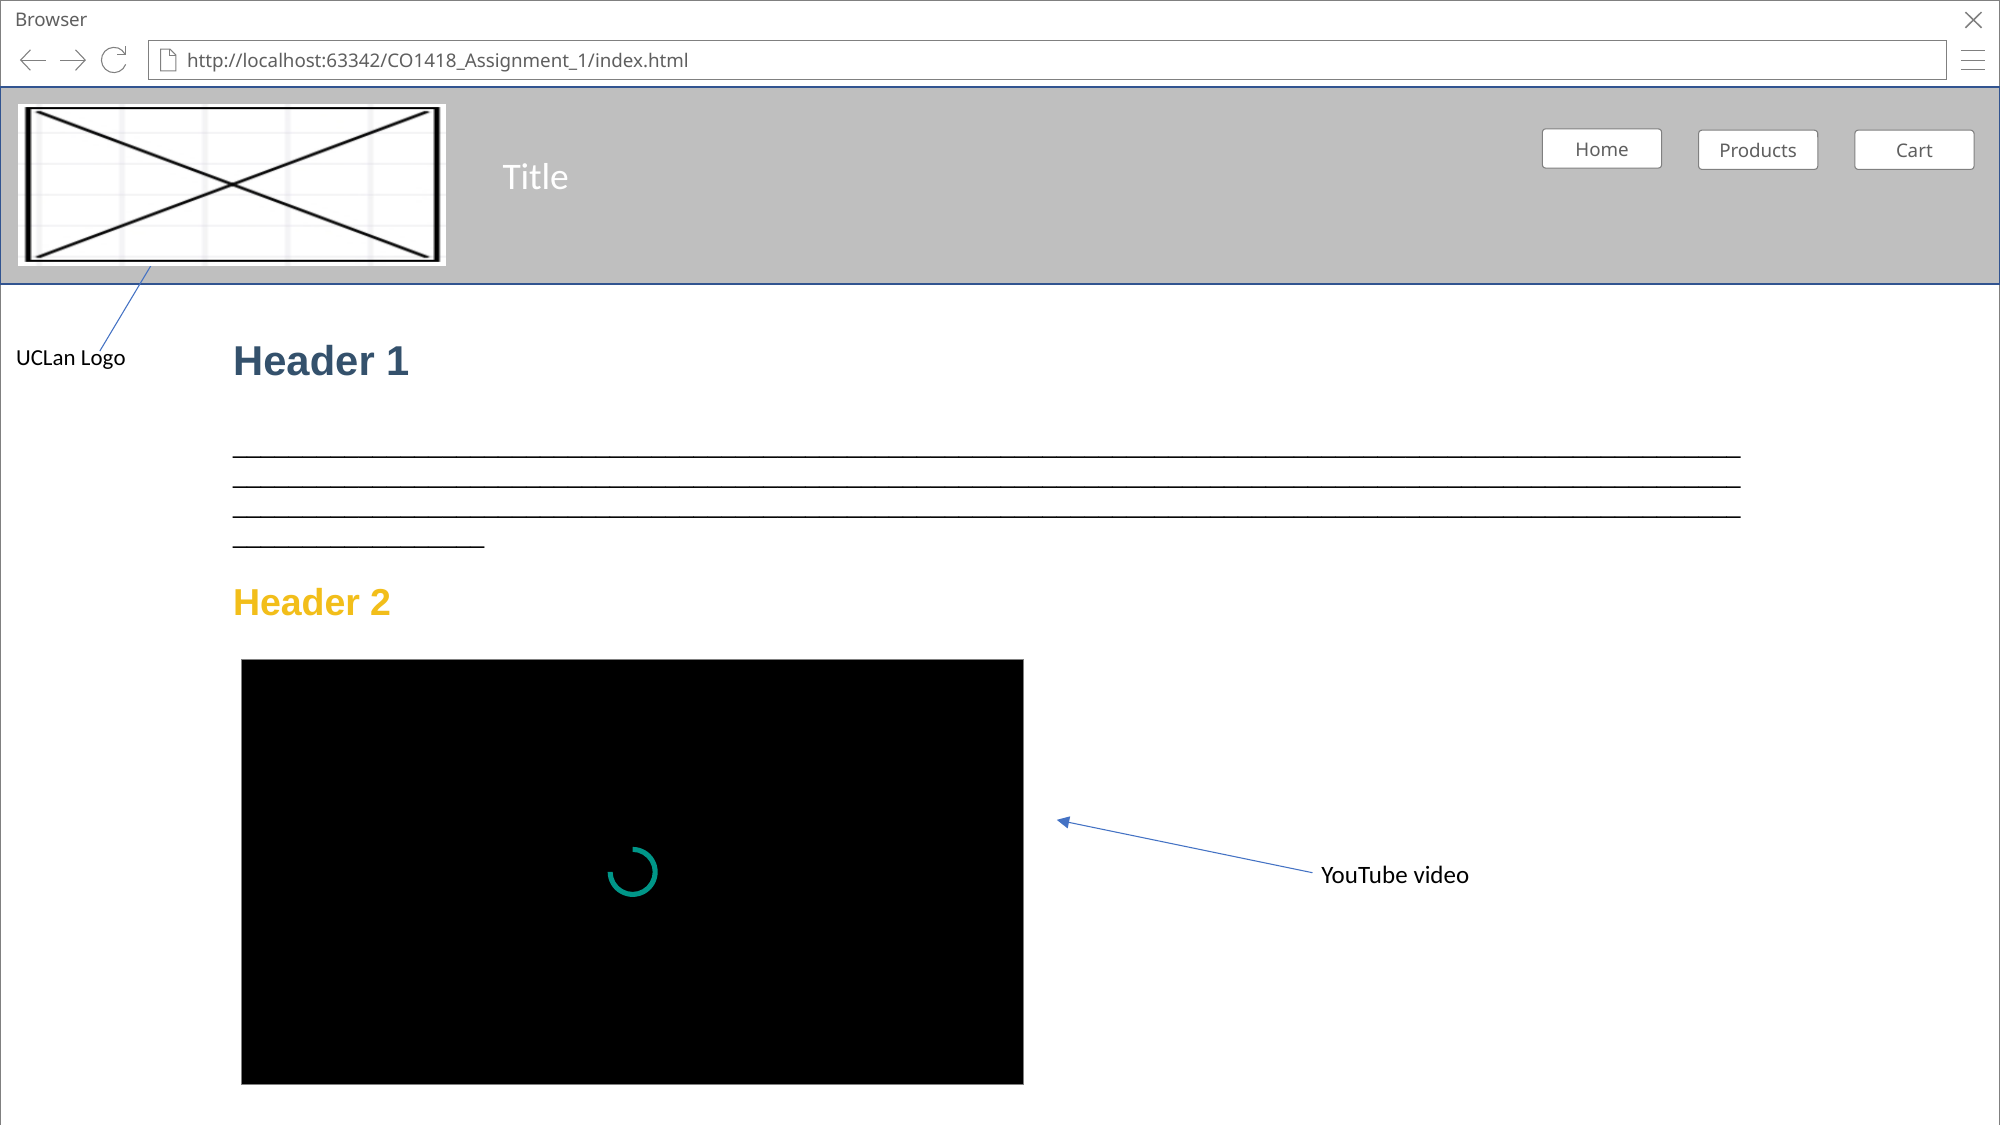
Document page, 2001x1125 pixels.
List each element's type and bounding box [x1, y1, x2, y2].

text_box [99, 266, 161, 351]
text_box [0, 0, 2000, 1125]
picture [17, 104, 446, 266]
text_box [1056, 819, 1313, 873]
text_box [790, 501, 1225, 615]
